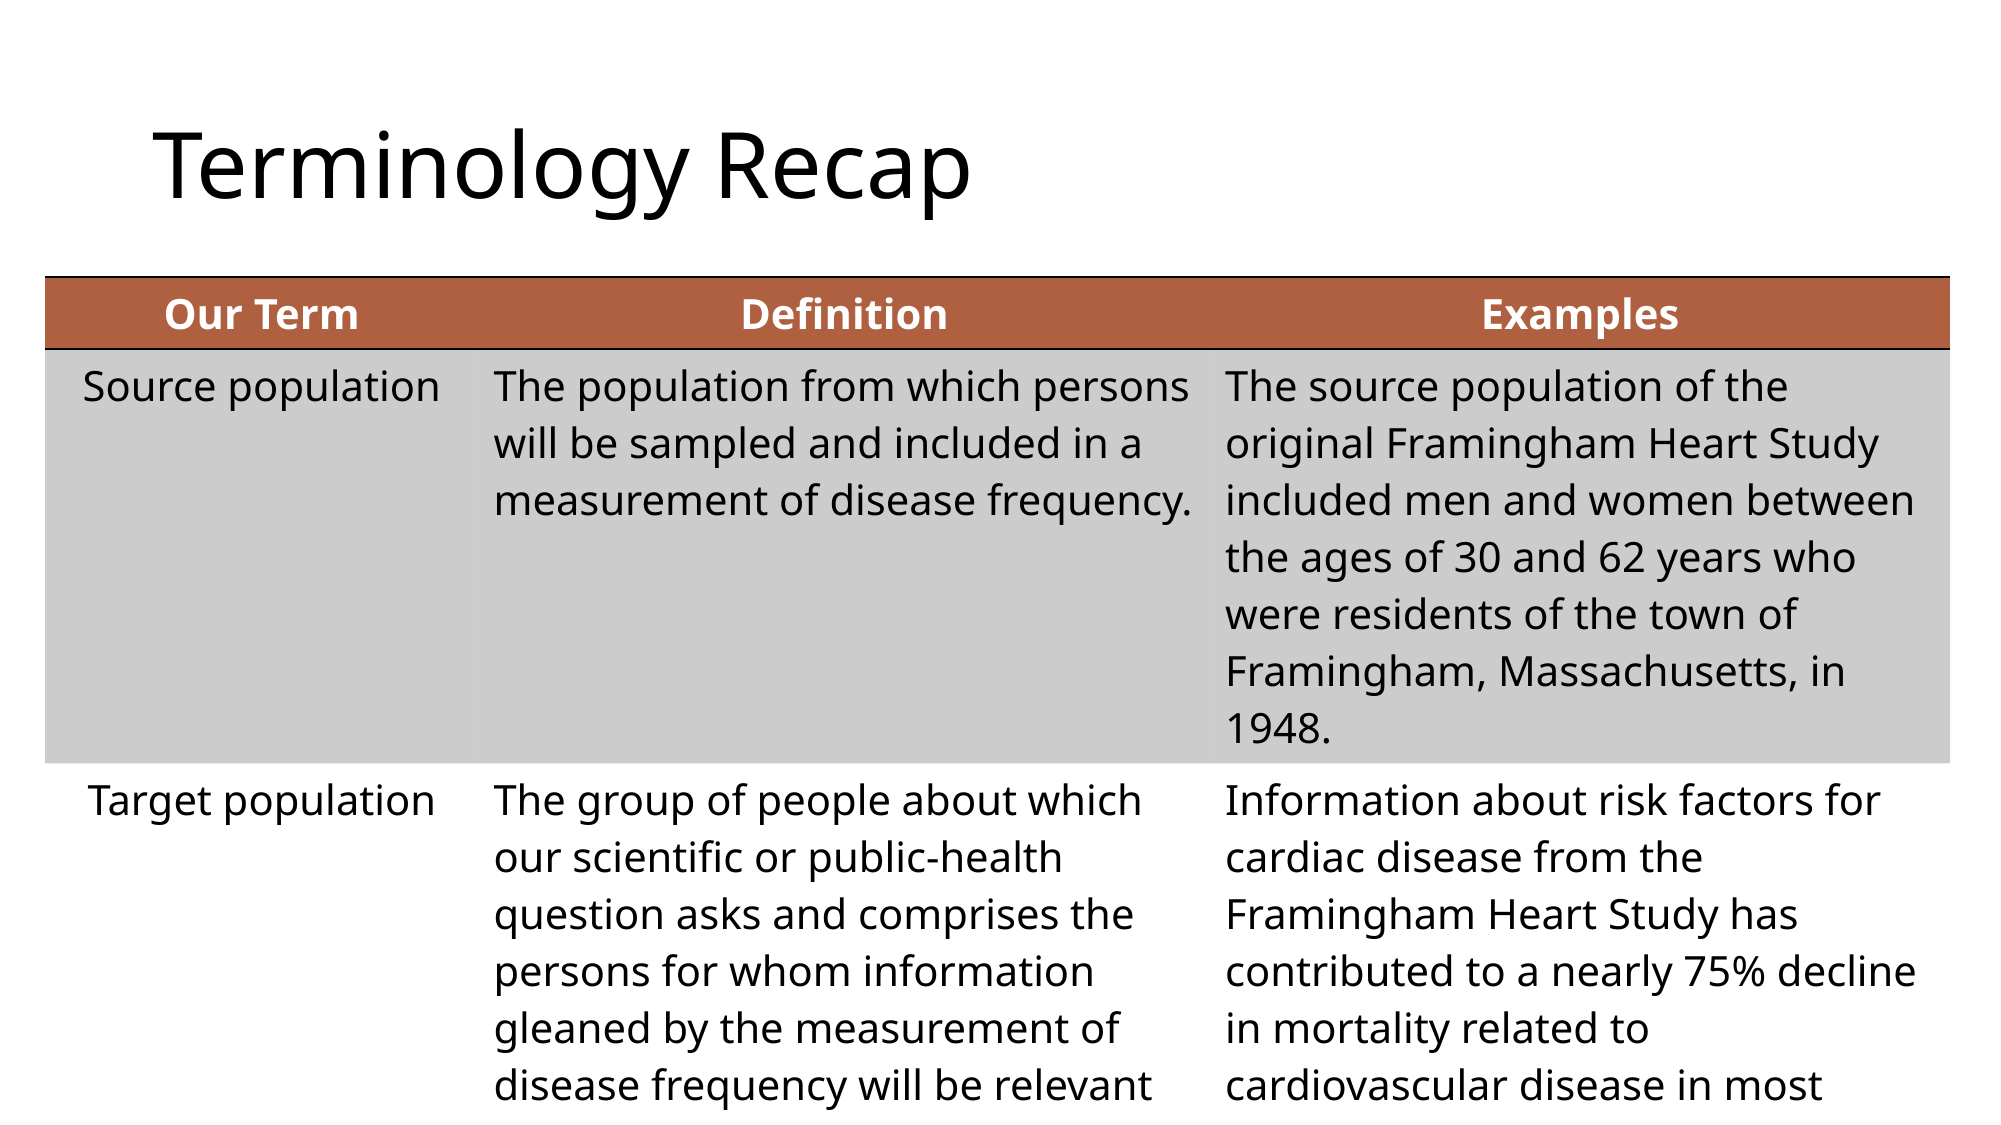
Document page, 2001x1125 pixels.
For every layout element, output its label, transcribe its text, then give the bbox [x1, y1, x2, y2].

table_cell Target population [45, 763, 479, 1125]
table_header Definition [479, 278, 1210, 348]
table_cell Information about risk factors for cardiac disease from the Framingham Heart Study has contributed to a nearly 75% decline in mortality related to cardiovascular disease in most industrialized societies. [1210, 763, 1950, 1125]
table_cell Source population [45, 350, 479, 763]
table_cell The group of people about which our scientific or public-health question asks and comprises the persons for whom information gleaned by the measurement of disease frequency will be relevant [we hope]. [479, 763, 1210, 1125]
table_header Examples [1210, 278, 1950, 348]
table_header Our Term [45, 278, 479, 348]
table_cell The source population of the original Framingham Heart Study included men and women between the ages of 30 and 62 years who were residents of the town of Framingham, Massachusetts, in 1948. [1210, 350, 1950, 763]
title Terminology Recap [137, 59, 1863, 276]
table_cell The population from which persons will be sampled and included in a measurement of disease frequency. [479, 350, 1210, 763]
